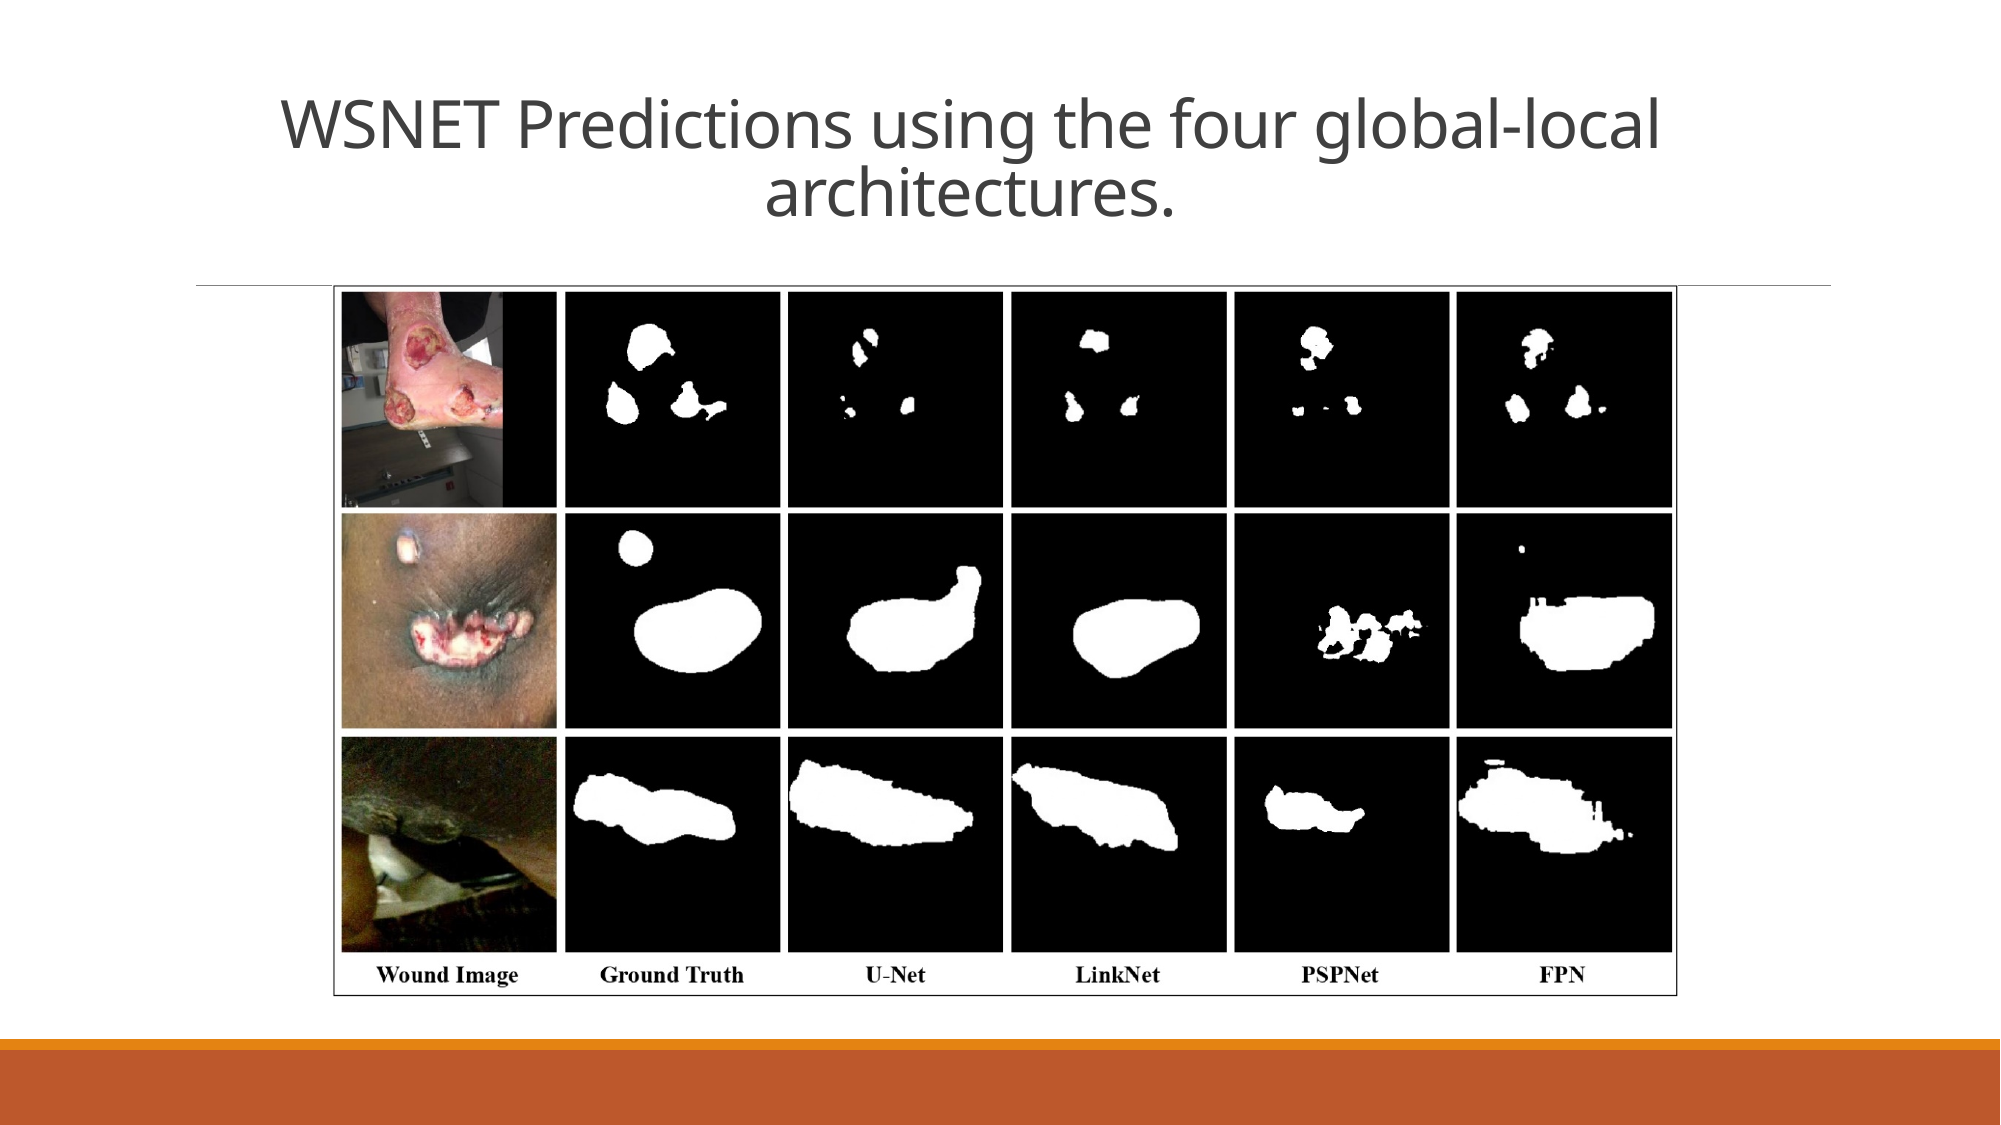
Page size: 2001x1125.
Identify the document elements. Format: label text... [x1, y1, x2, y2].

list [332, 284, 1678, 998]
title WSNET Predictions using the four global-local architectures. [180, 47, 1762, 239]
